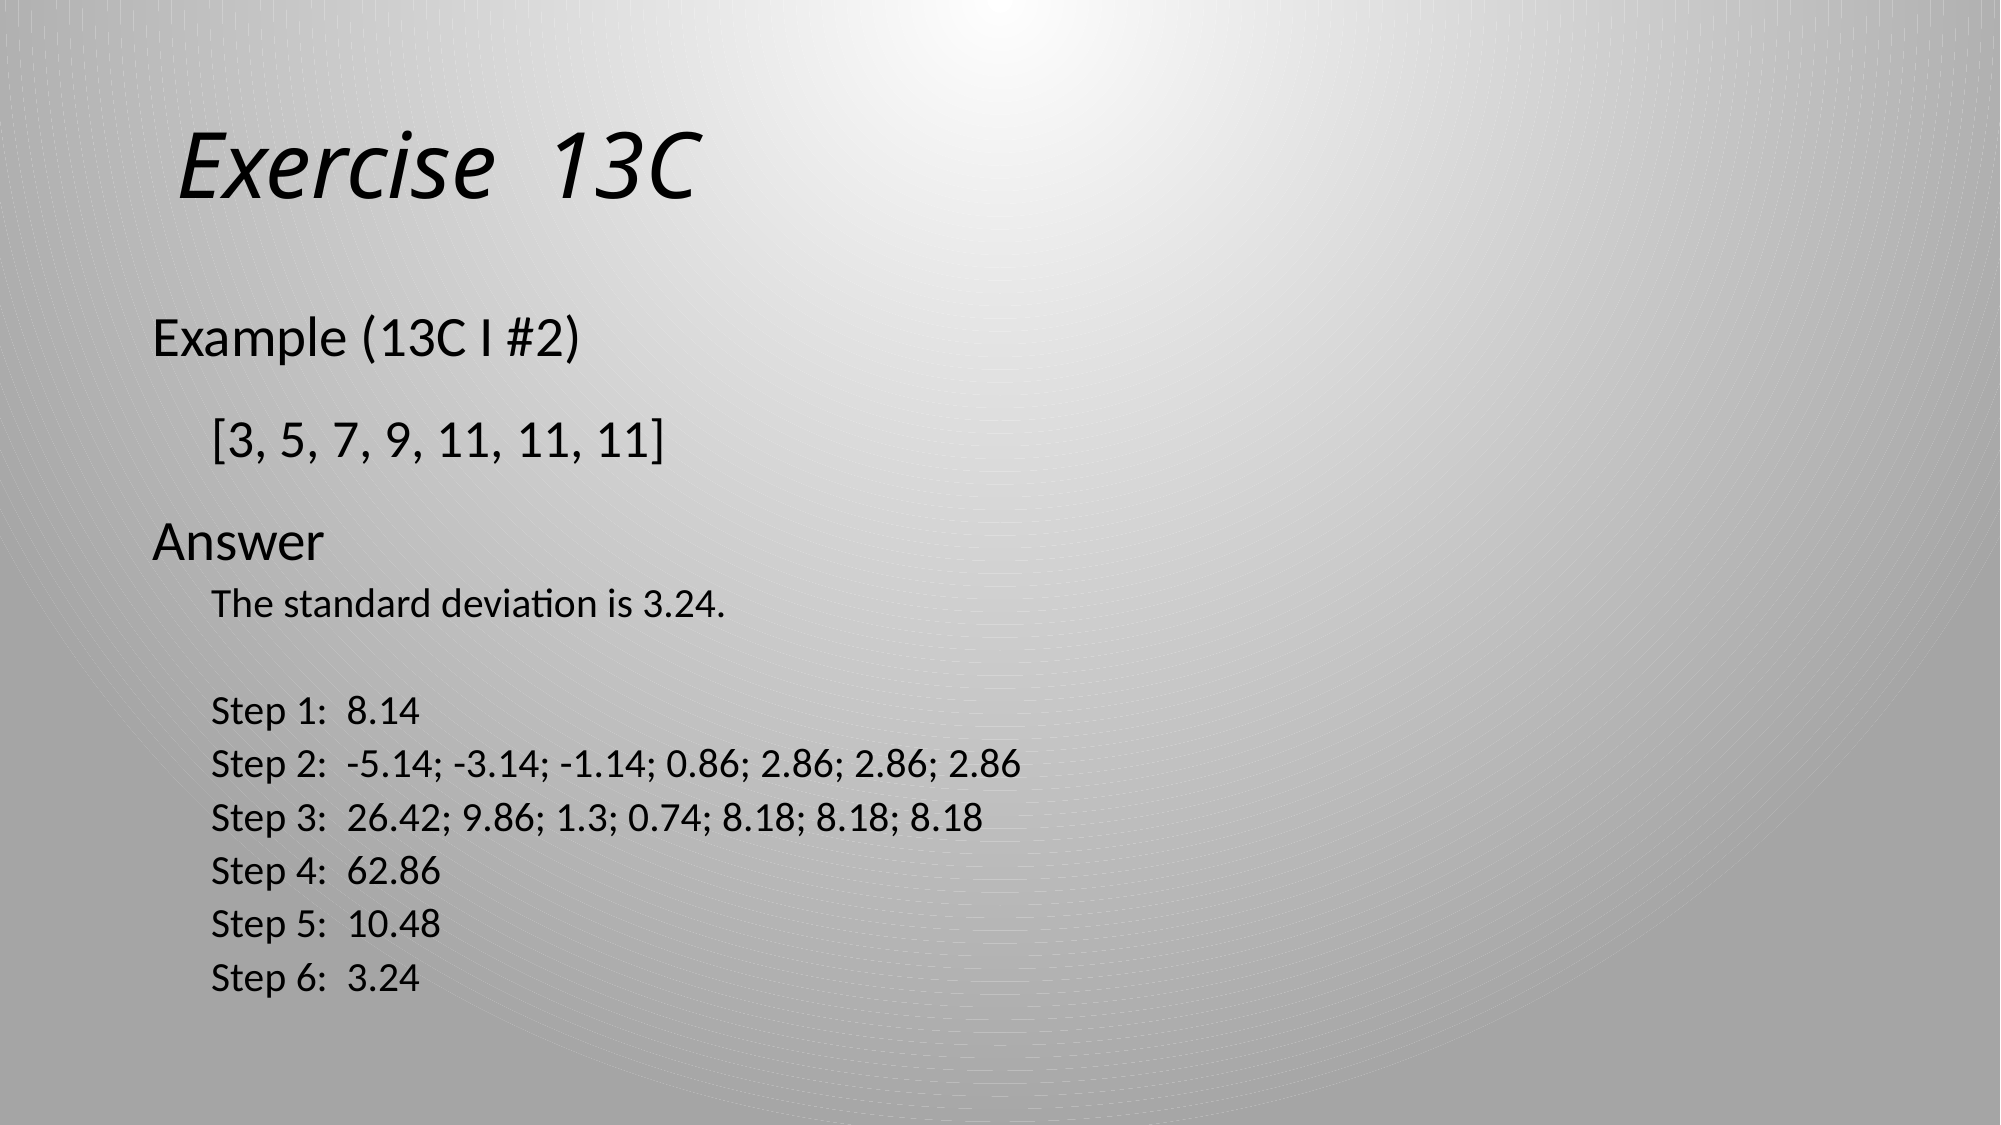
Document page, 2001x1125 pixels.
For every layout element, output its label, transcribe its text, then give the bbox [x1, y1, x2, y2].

list Example (13C I #2) [3, 5, 7, 9, 11, 11, 11] Answer The standard deviation is 3.24. Step 1: 8.14 Step 2: -5.14; -3.14; -1.14; 0.86; 2.86; 2.86; 2.86 Step 3: 26.42; 9.86; 1.3; 0.74; 8.18; 8.18; 8.18 Step 4: 62.86 Step 5: 10.48 Step 6: 3.24 [137, 299, 1863, 1014]
title Exercise 13C [137, 59, 1863, 278]
